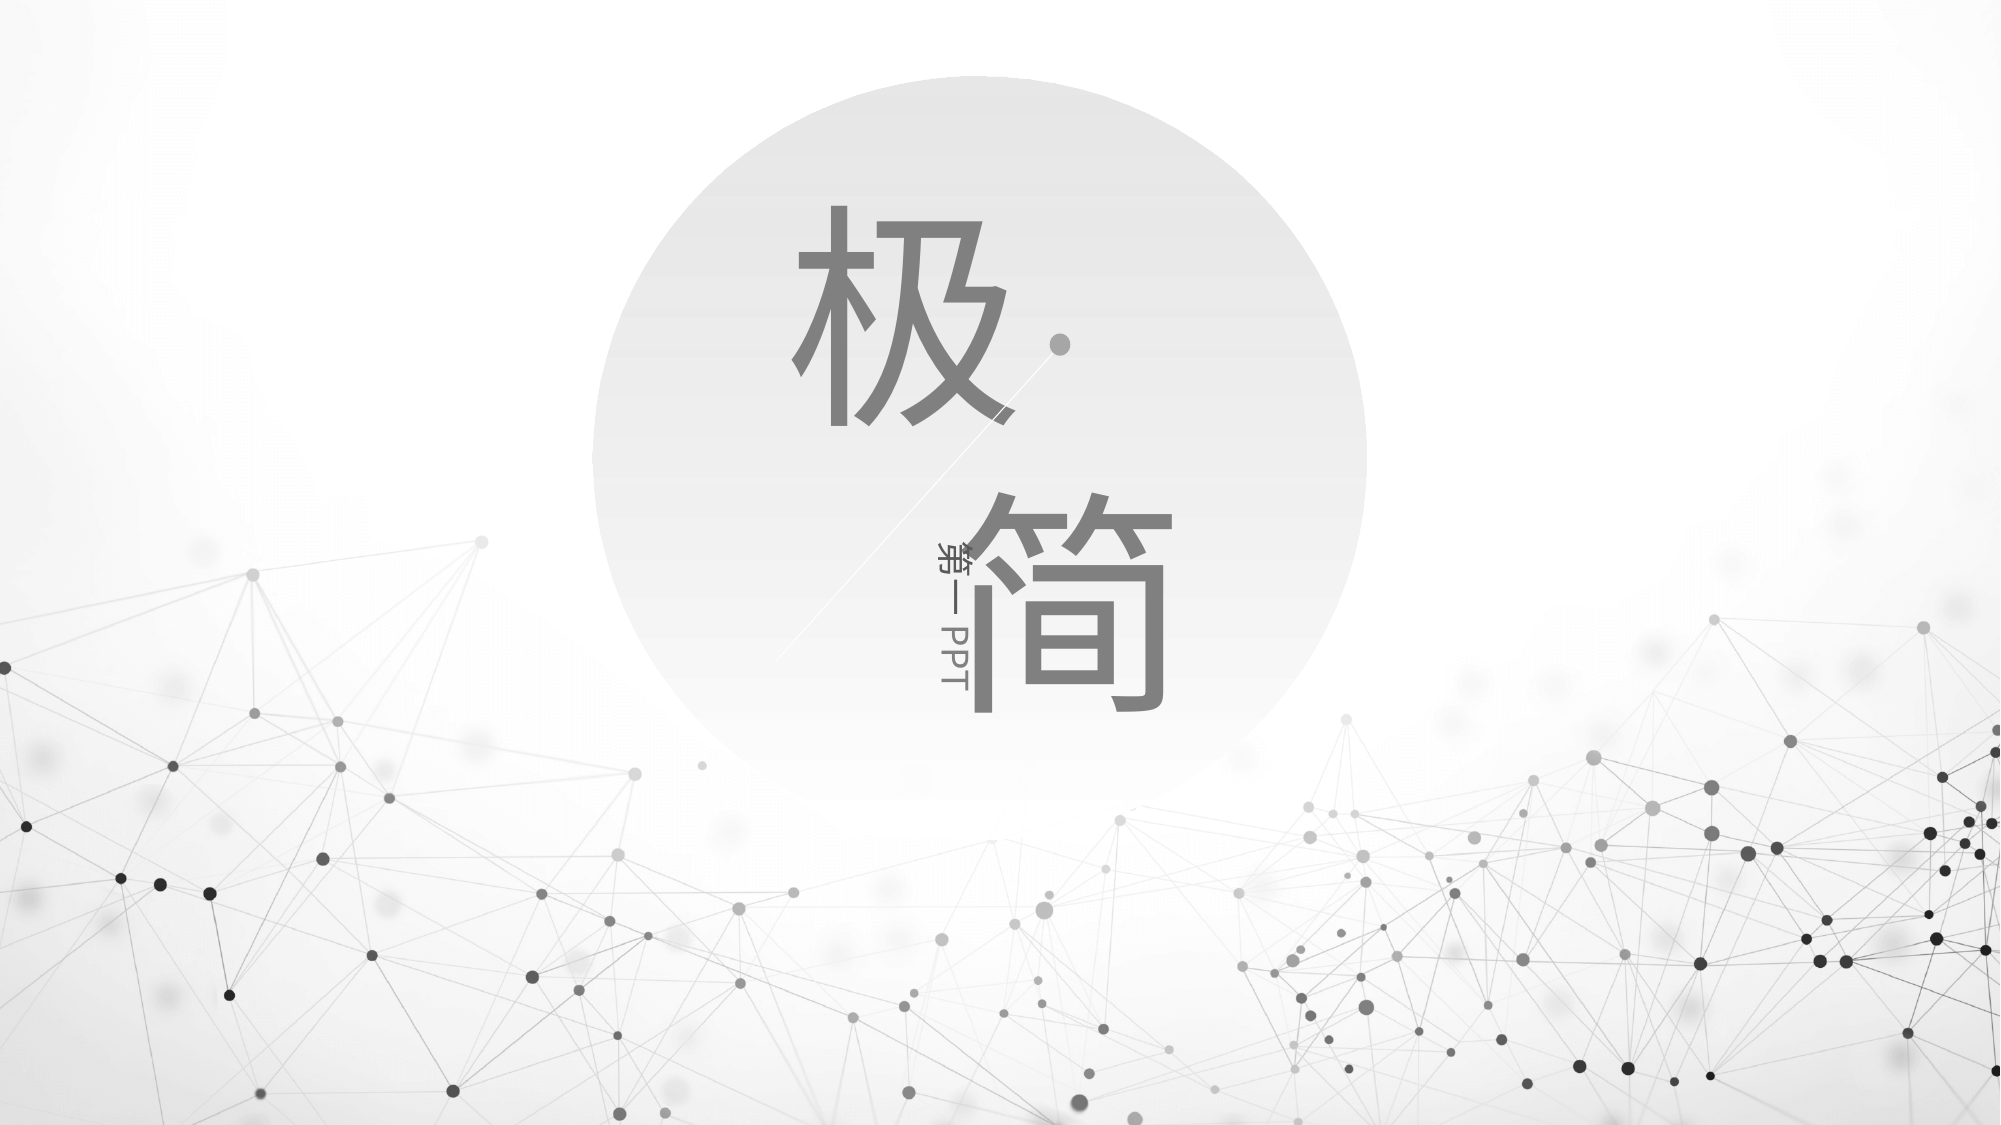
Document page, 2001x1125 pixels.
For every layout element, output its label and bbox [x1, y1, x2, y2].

text_box [775, 333, 1071, 662]
picture [0, 0, 2000, 1125]
